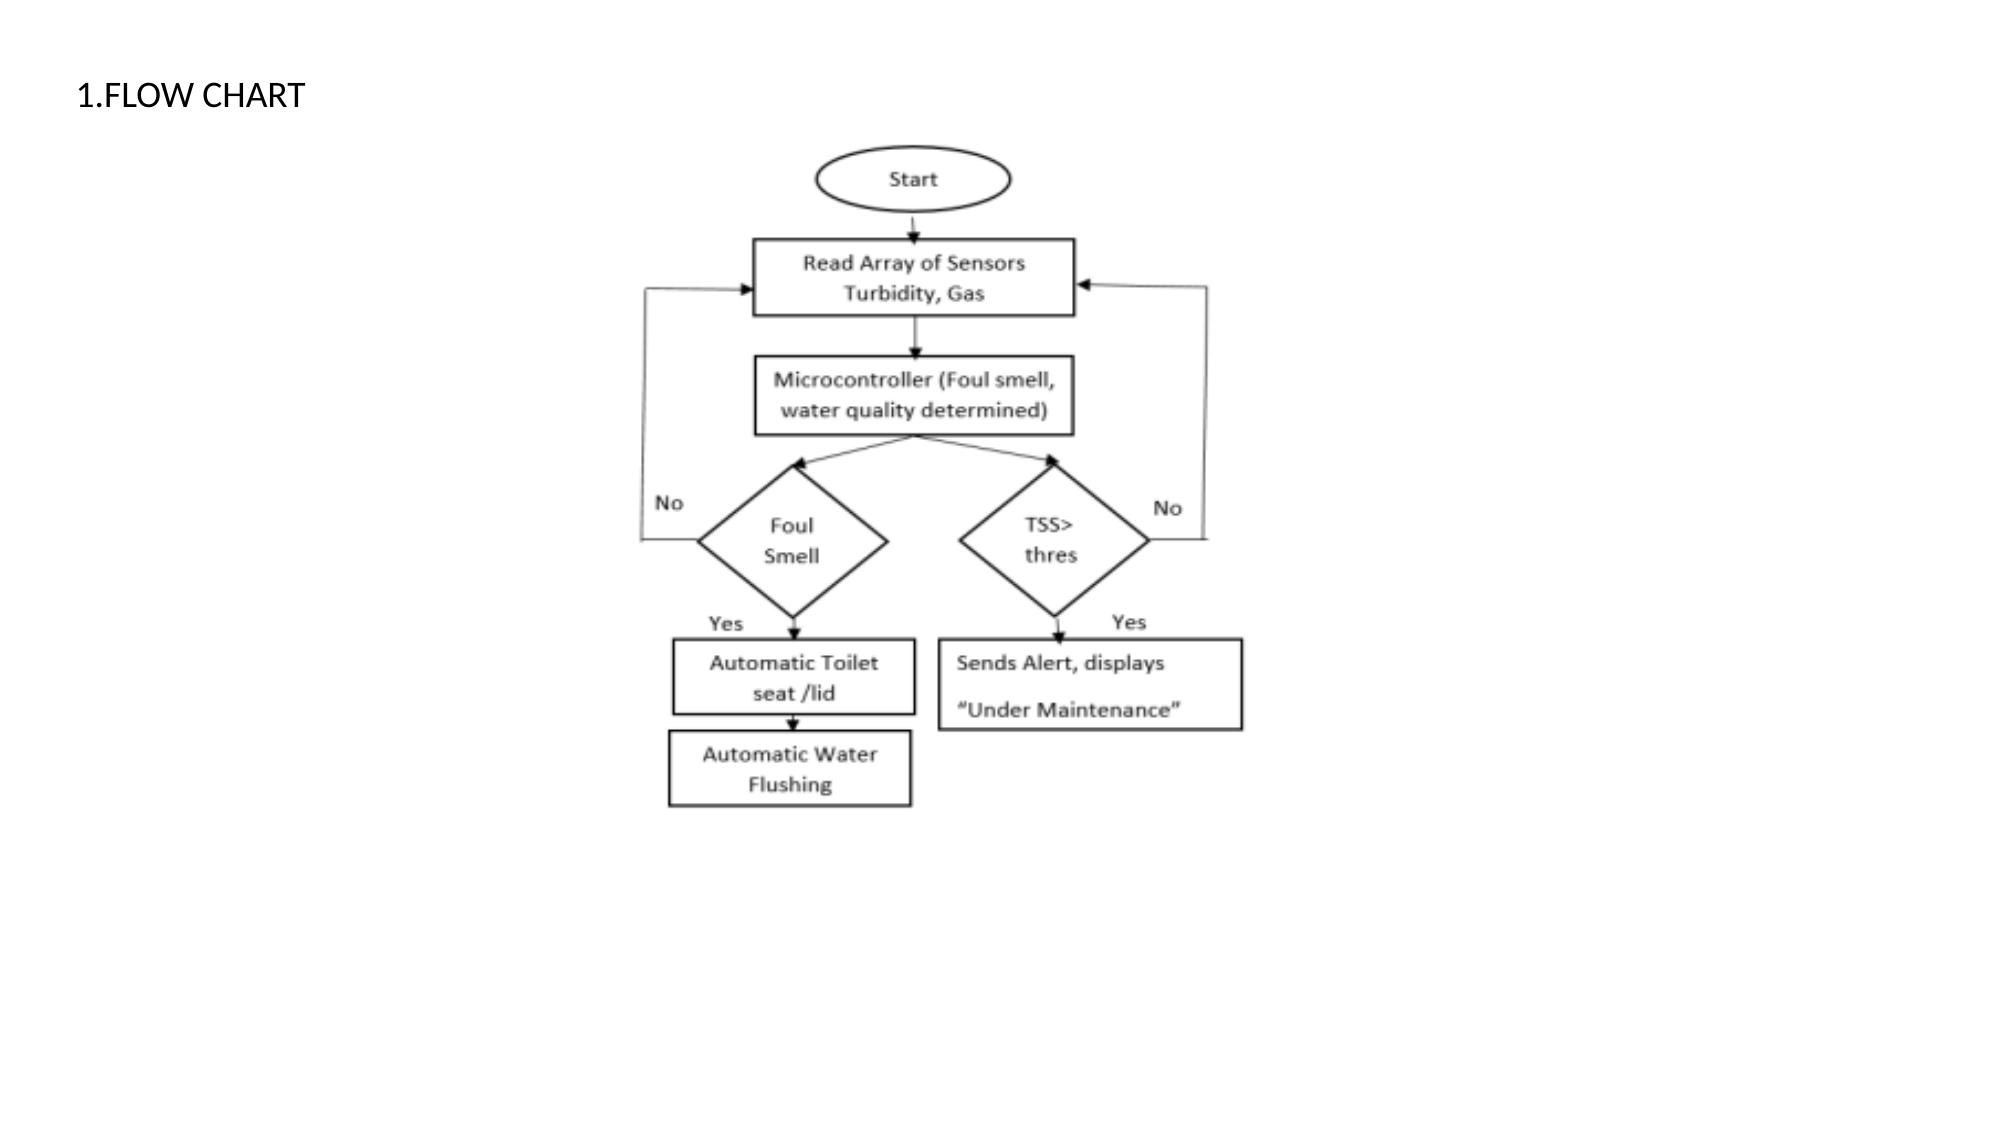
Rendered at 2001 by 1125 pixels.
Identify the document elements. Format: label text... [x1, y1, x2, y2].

text_box 1.FLOW CHART [60, 62, 424, 123]
picture [556, 47, 1270, 870]
